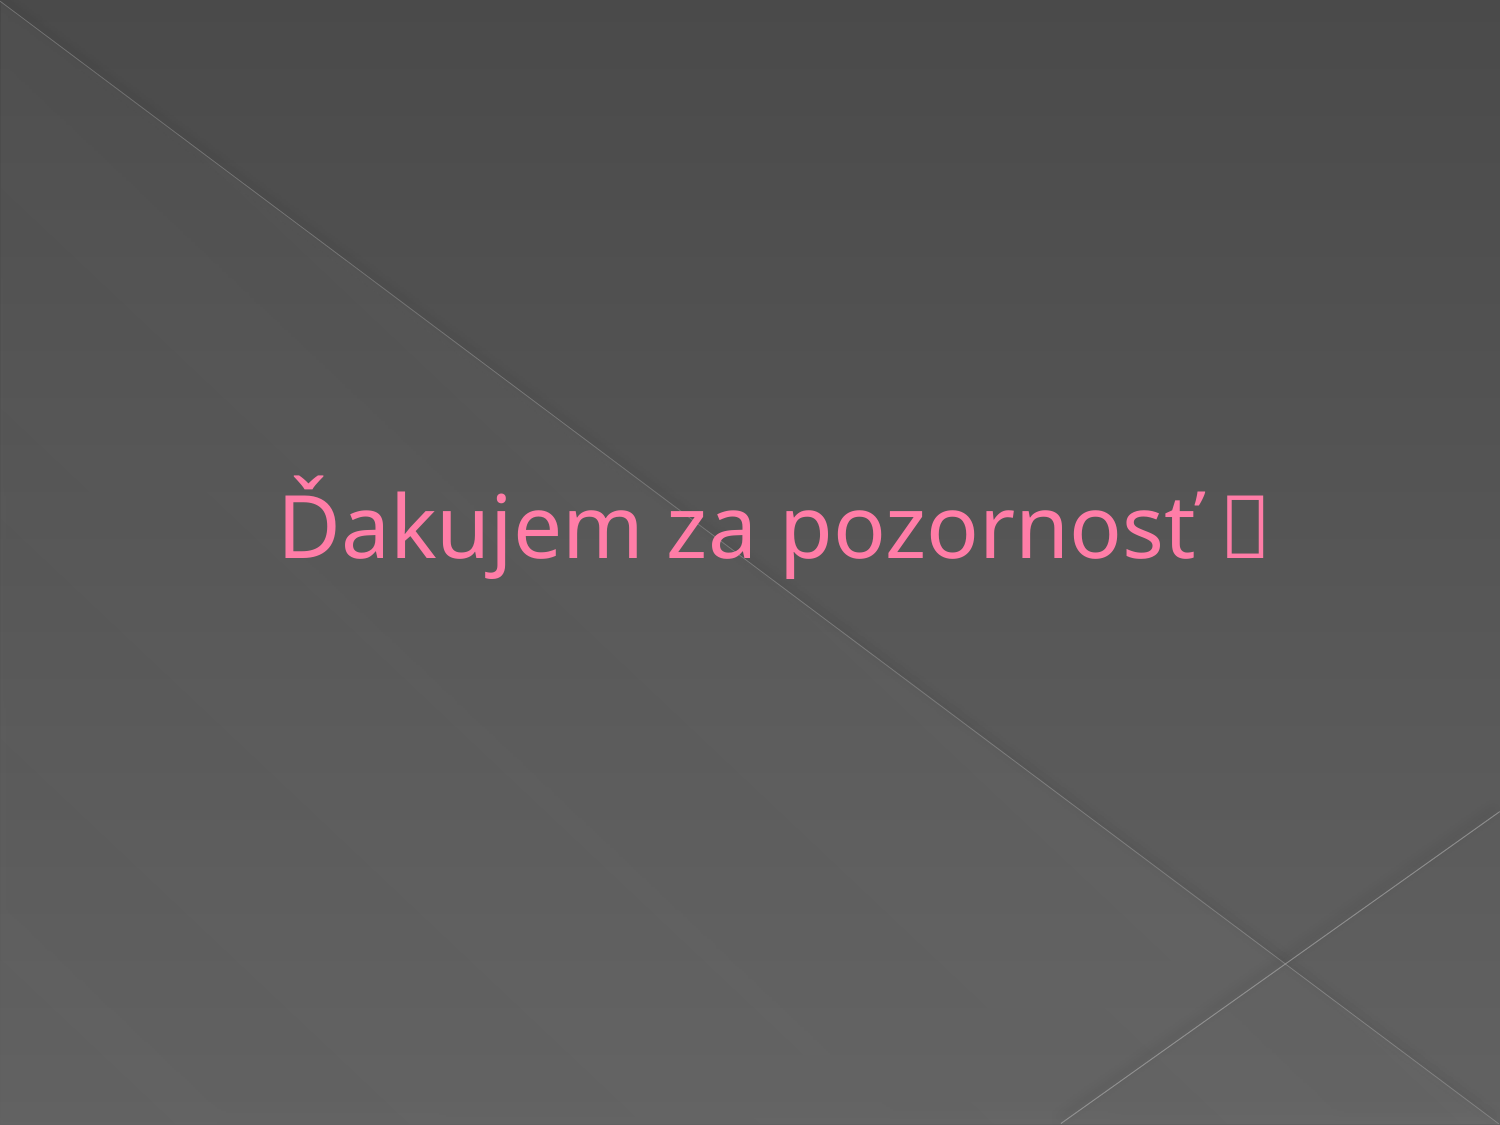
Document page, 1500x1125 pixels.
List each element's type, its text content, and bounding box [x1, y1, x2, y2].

title Ďakujem za pozornosť  [183, 408, 1500, 639]
